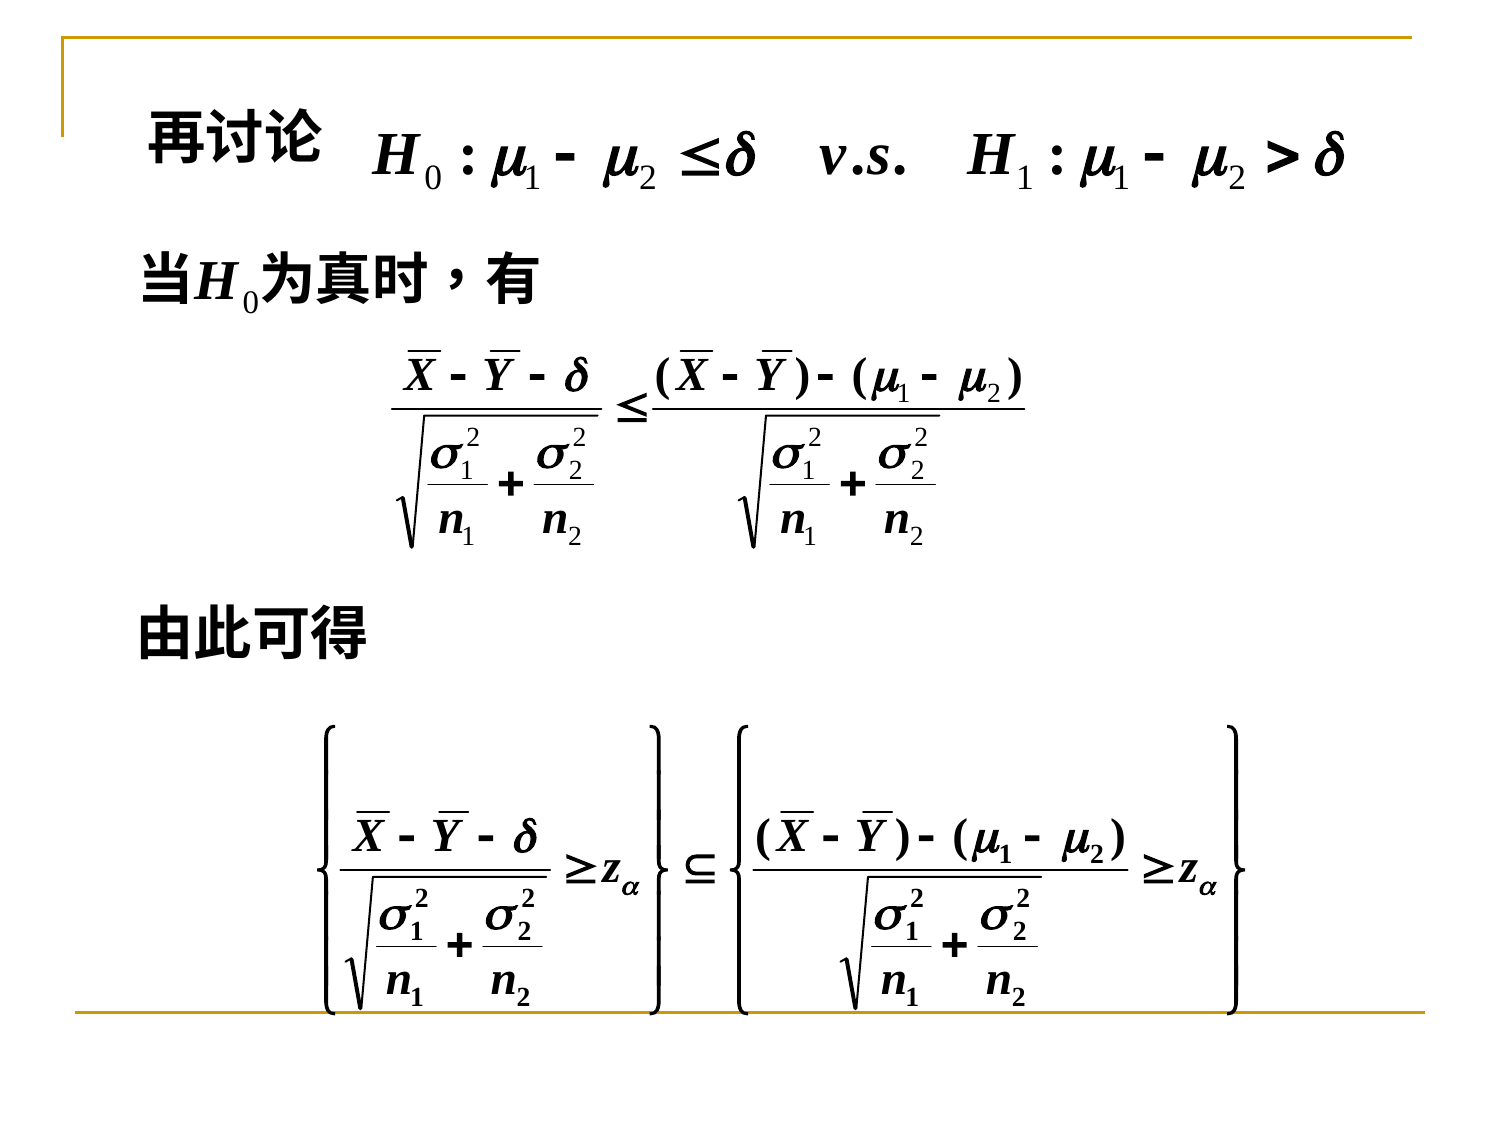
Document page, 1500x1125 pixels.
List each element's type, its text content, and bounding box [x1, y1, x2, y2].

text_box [306, 715, 1259, 1026]
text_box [135, 243, 550, 329]
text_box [359, 113, 1365, 206]
text_box 由此可得 [121, 589, 384, 674]
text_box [383, 337, 1034, 561]
text_box 再讨论 [132, 93, 338, 178]
